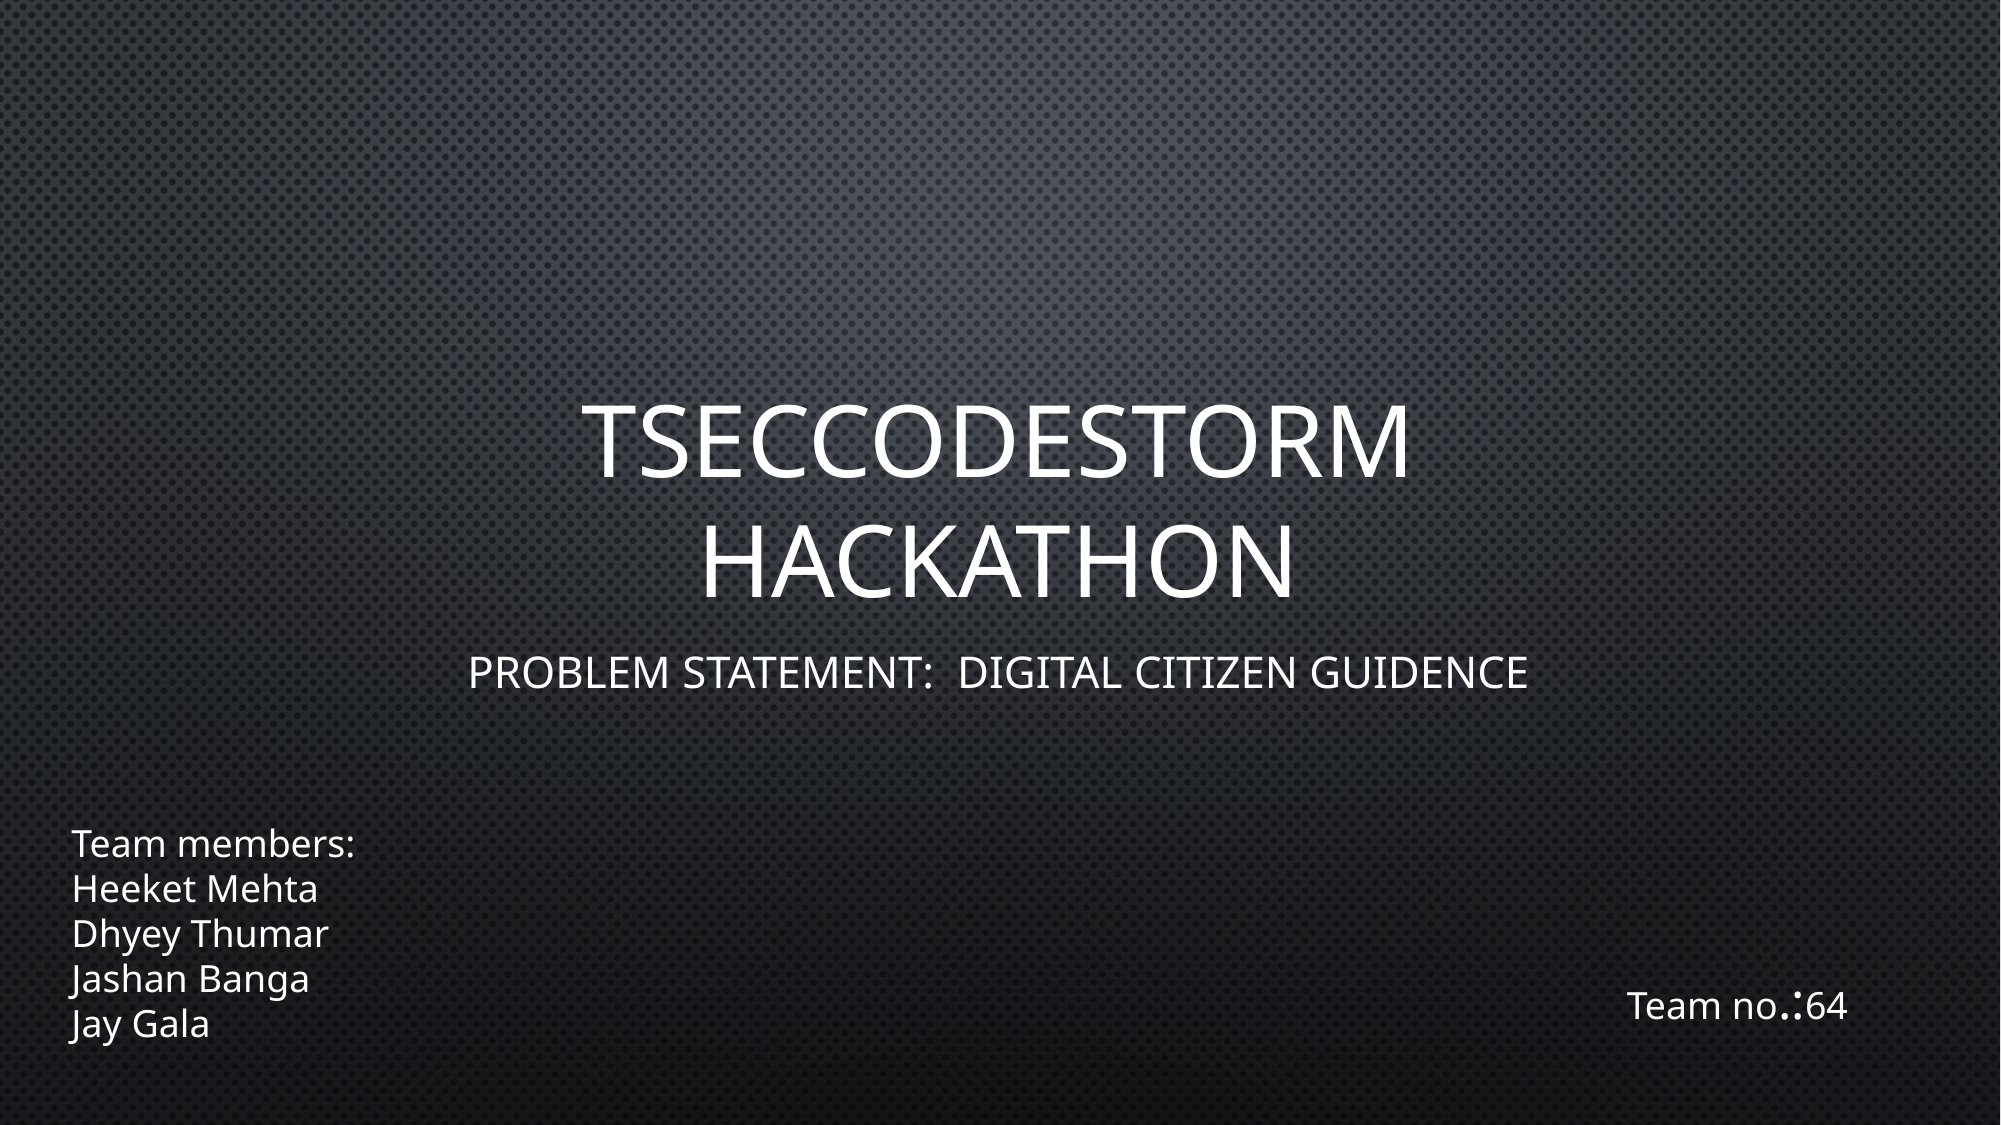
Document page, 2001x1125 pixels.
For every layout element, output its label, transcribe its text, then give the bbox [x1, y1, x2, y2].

subtitle Problem statement: Digital Citizen Guidence [287, 637, 1711, 950]
text_box Team members: Heeket Mehta Dhyey Thumar Jashan Banga Jay Gala [56, 812, 427, 1053]
text_box Team no.:64 [1612, 962, 1904, 1038]
title Tseccodestorm Hackathon [287, 99, 1711, 625]
